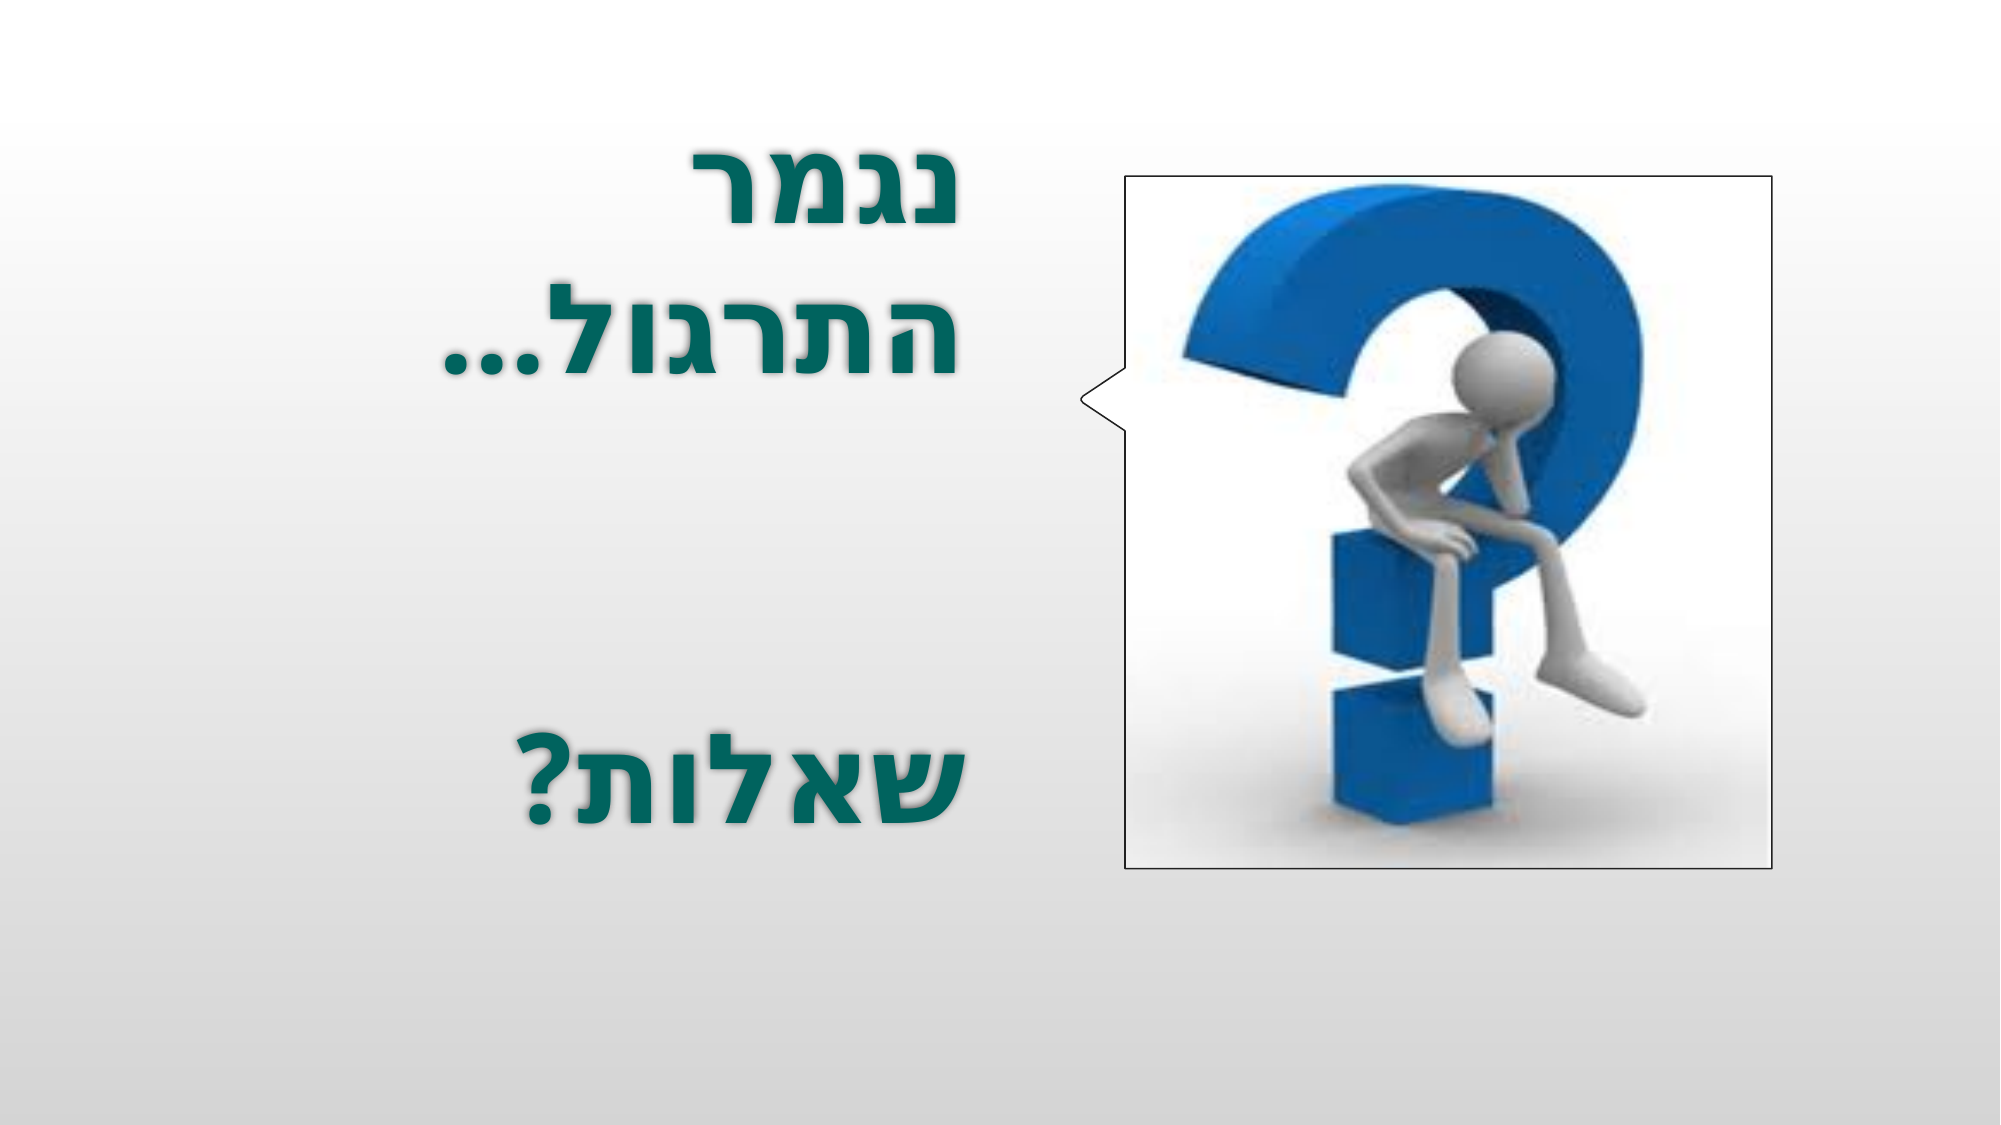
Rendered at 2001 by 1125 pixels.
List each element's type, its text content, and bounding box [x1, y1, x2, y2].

title נגמר התרגול... שאלות? [133, 119, 982, 857]
picture [1080, 175, 1773, 869]
